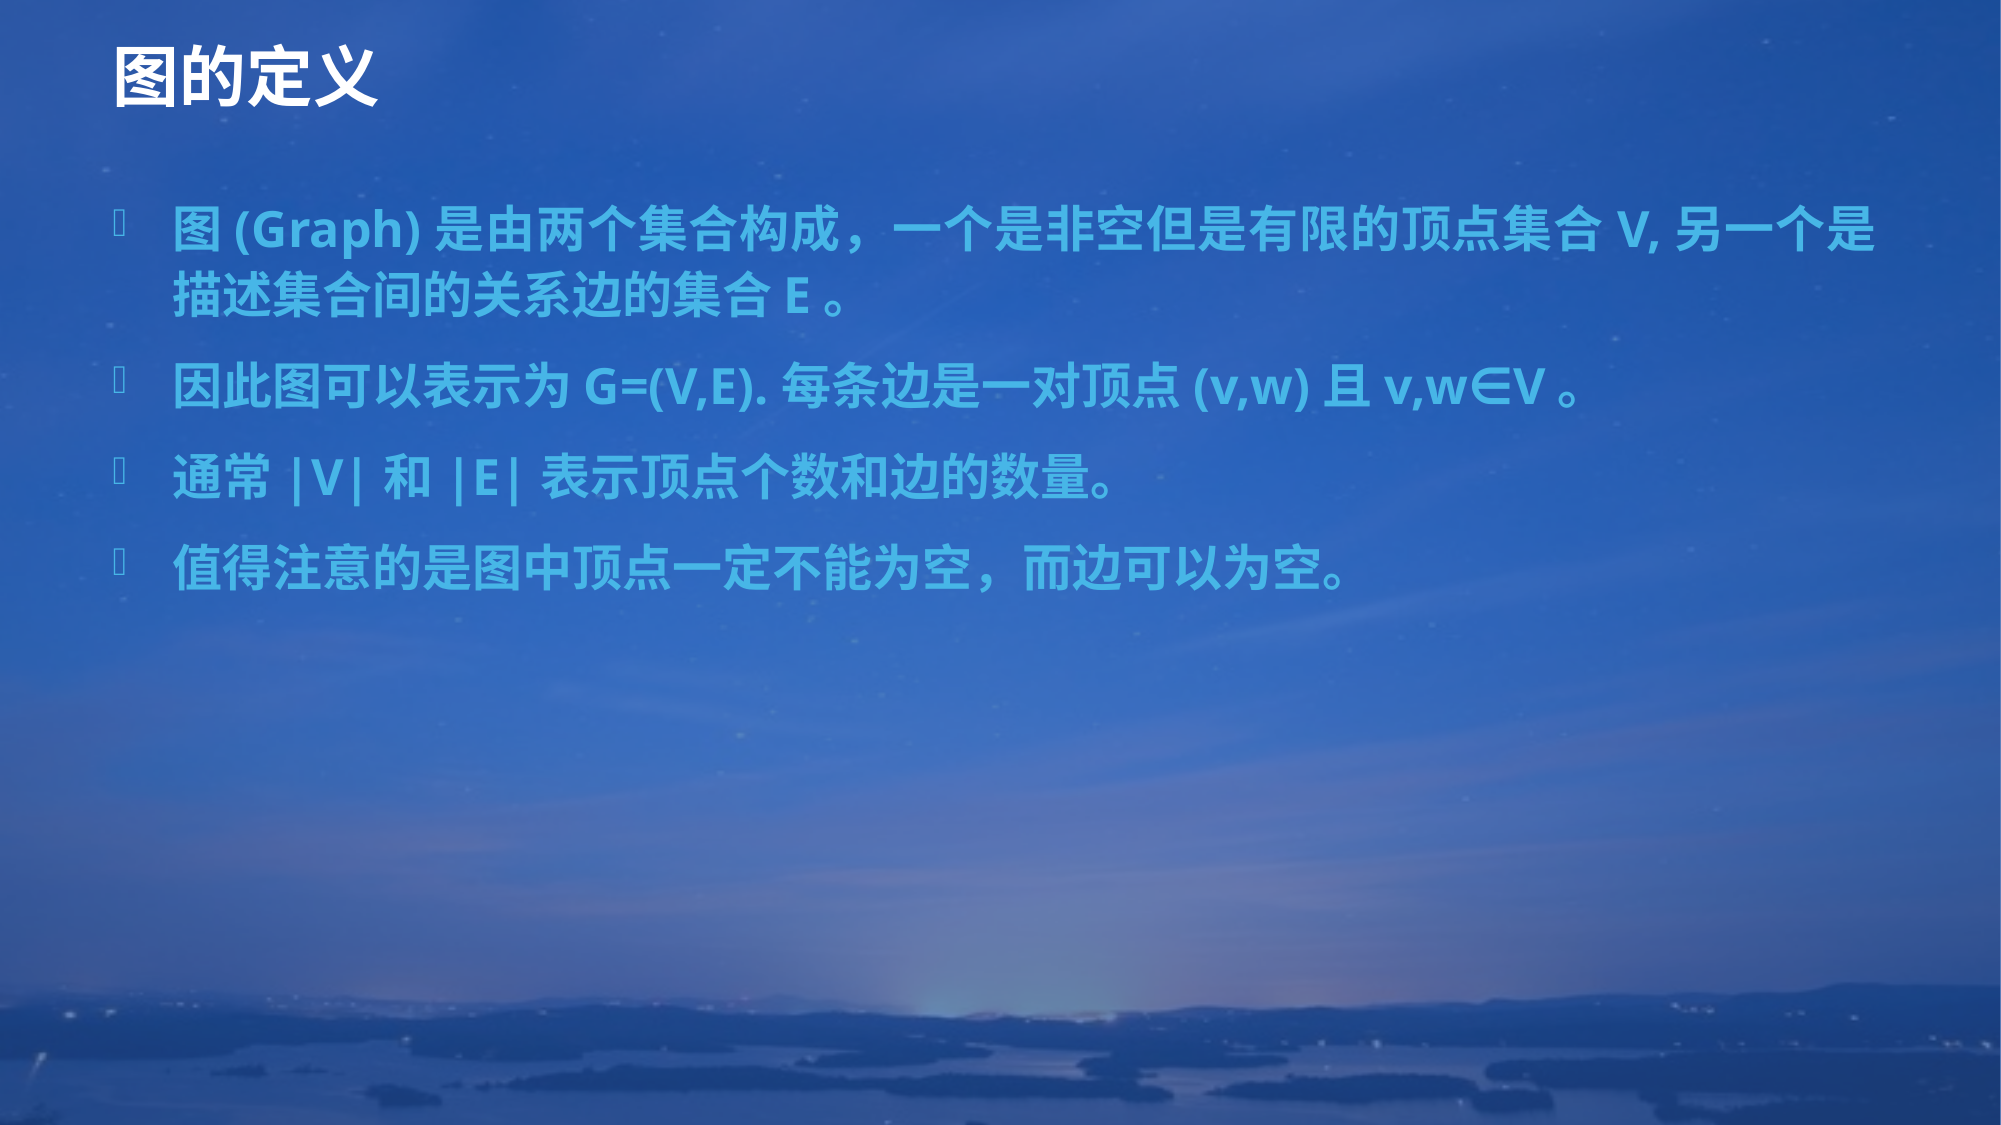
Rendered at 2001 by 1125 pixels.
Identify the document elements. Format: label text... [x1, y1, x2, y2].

title 图的定义 [97, 27, 1892, 133]
list 图(Graph)是由两个集合构成，一个是非空但是有限的顶点集合V,另一个是描述集合间的关系边的集合E。 因此图可以表示为G=(V,E).每条边是一对顶点(v,w)且v,w∈V。 通常|V|和|E|表示顶点个数和边的数量。 值得注意的是图中顶点一定不能为空，而边可以为空。 [97, 183, 1892, 1056]
